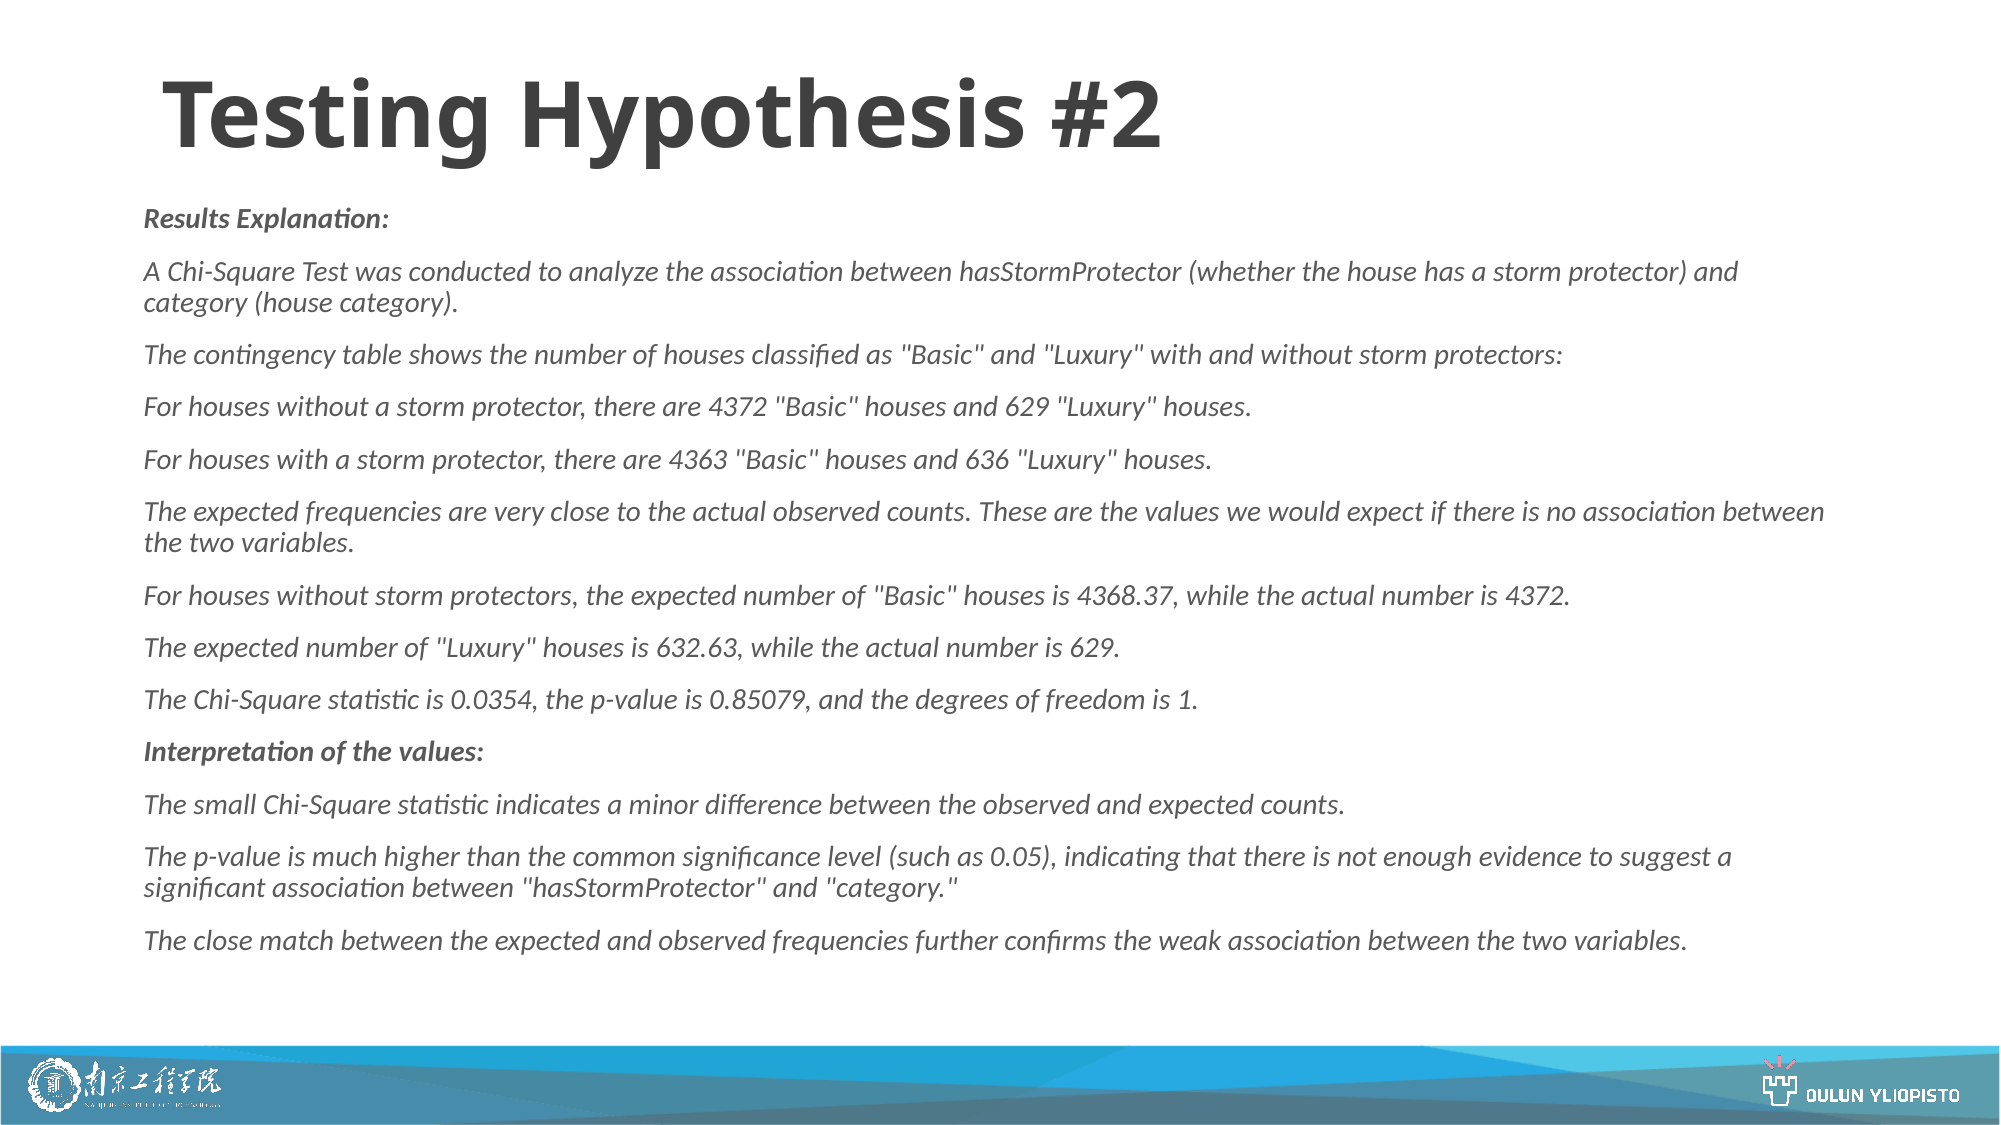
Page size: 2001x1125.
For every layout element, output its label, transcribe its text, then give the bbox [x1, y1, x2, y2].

title Testing Hypothesis #2 [146, 9, 1872, 227]
list Results Explanation: A Chi-Square Test was conducted to analyze the association between hasStormProtector (whether the house has a storm protector) and category (house category). The contingency table shows the number of houses classified as "Basic" and "Luxury" with and without storm protectors: For houses without a storm protector, there are 4372 "Basic" houses and 629 "Luxury" houses. For houses with a storm protector, there are 4363 "Basic" houses and 636 "Luxury" houses. The expected frequencies are very close to the actual observed counts. These are the values we would expect if there is no association between the two variables. For houses without storm protectors, the expected number of "Basic" houses is 4368.37, while the actual number is 4372. The expected number of "Luxury" houses is 632.63, while the actual number is 629. The Chi-Square statistic is 0.0354, the p-value is 0.85079, and the degrees of freedom is 1. Interpretation of the values: The small Chi-Square statistic indicates a minor difference between the observed and expected counts. The p-value is much higher than the common significance level (such as 0.05), indicating that there is not enough evidence to suggest a significant association between "hasStormProtector" and "category." The close match between the expected and observed frequencies further confirms the weak association between the two variables. [128, 196, 1854, 962]
picture [0, 1044, 2000, 1125]
